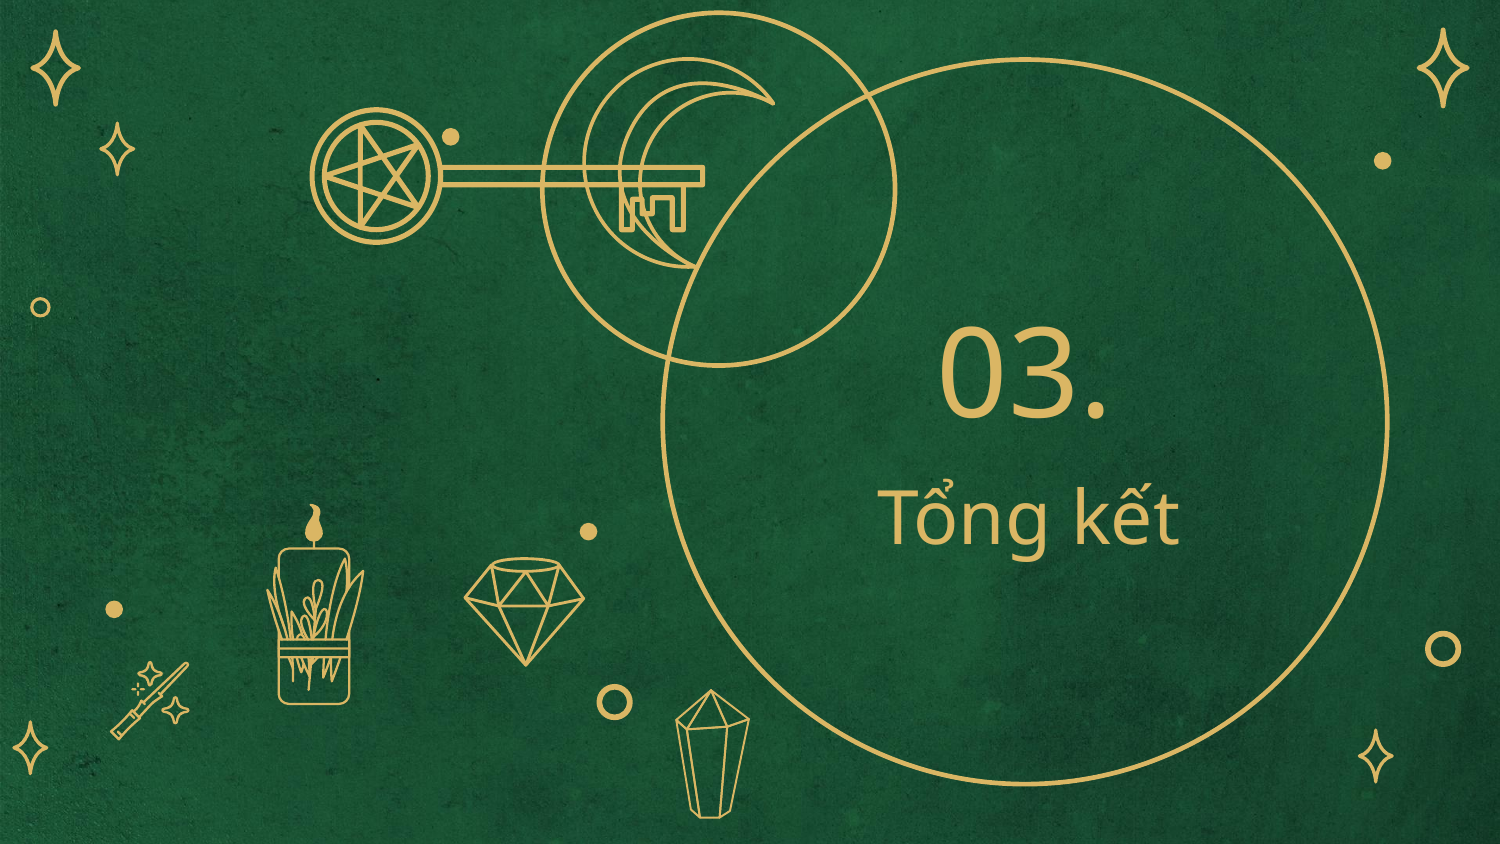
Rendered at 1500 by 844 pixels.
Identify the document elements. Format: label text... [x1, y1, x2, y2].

picture [315, 113, 437, 239]
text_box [265, 503, 365, 706]
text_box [438, 0, 577, 374]
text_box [674, 689, 751, 819]
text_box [584, 45, 745, 258]
title Tổng kết [734, 445, 1323, 584]
title 03. [874, 298, 1176, 437]
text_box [463, 556, 586, 667]
text_box [582, 12, 896, 366]
text_box [662, 59, 1388, 785]
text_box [109, 660, 190, 741]
picture [0, 0, 1500, 844]
